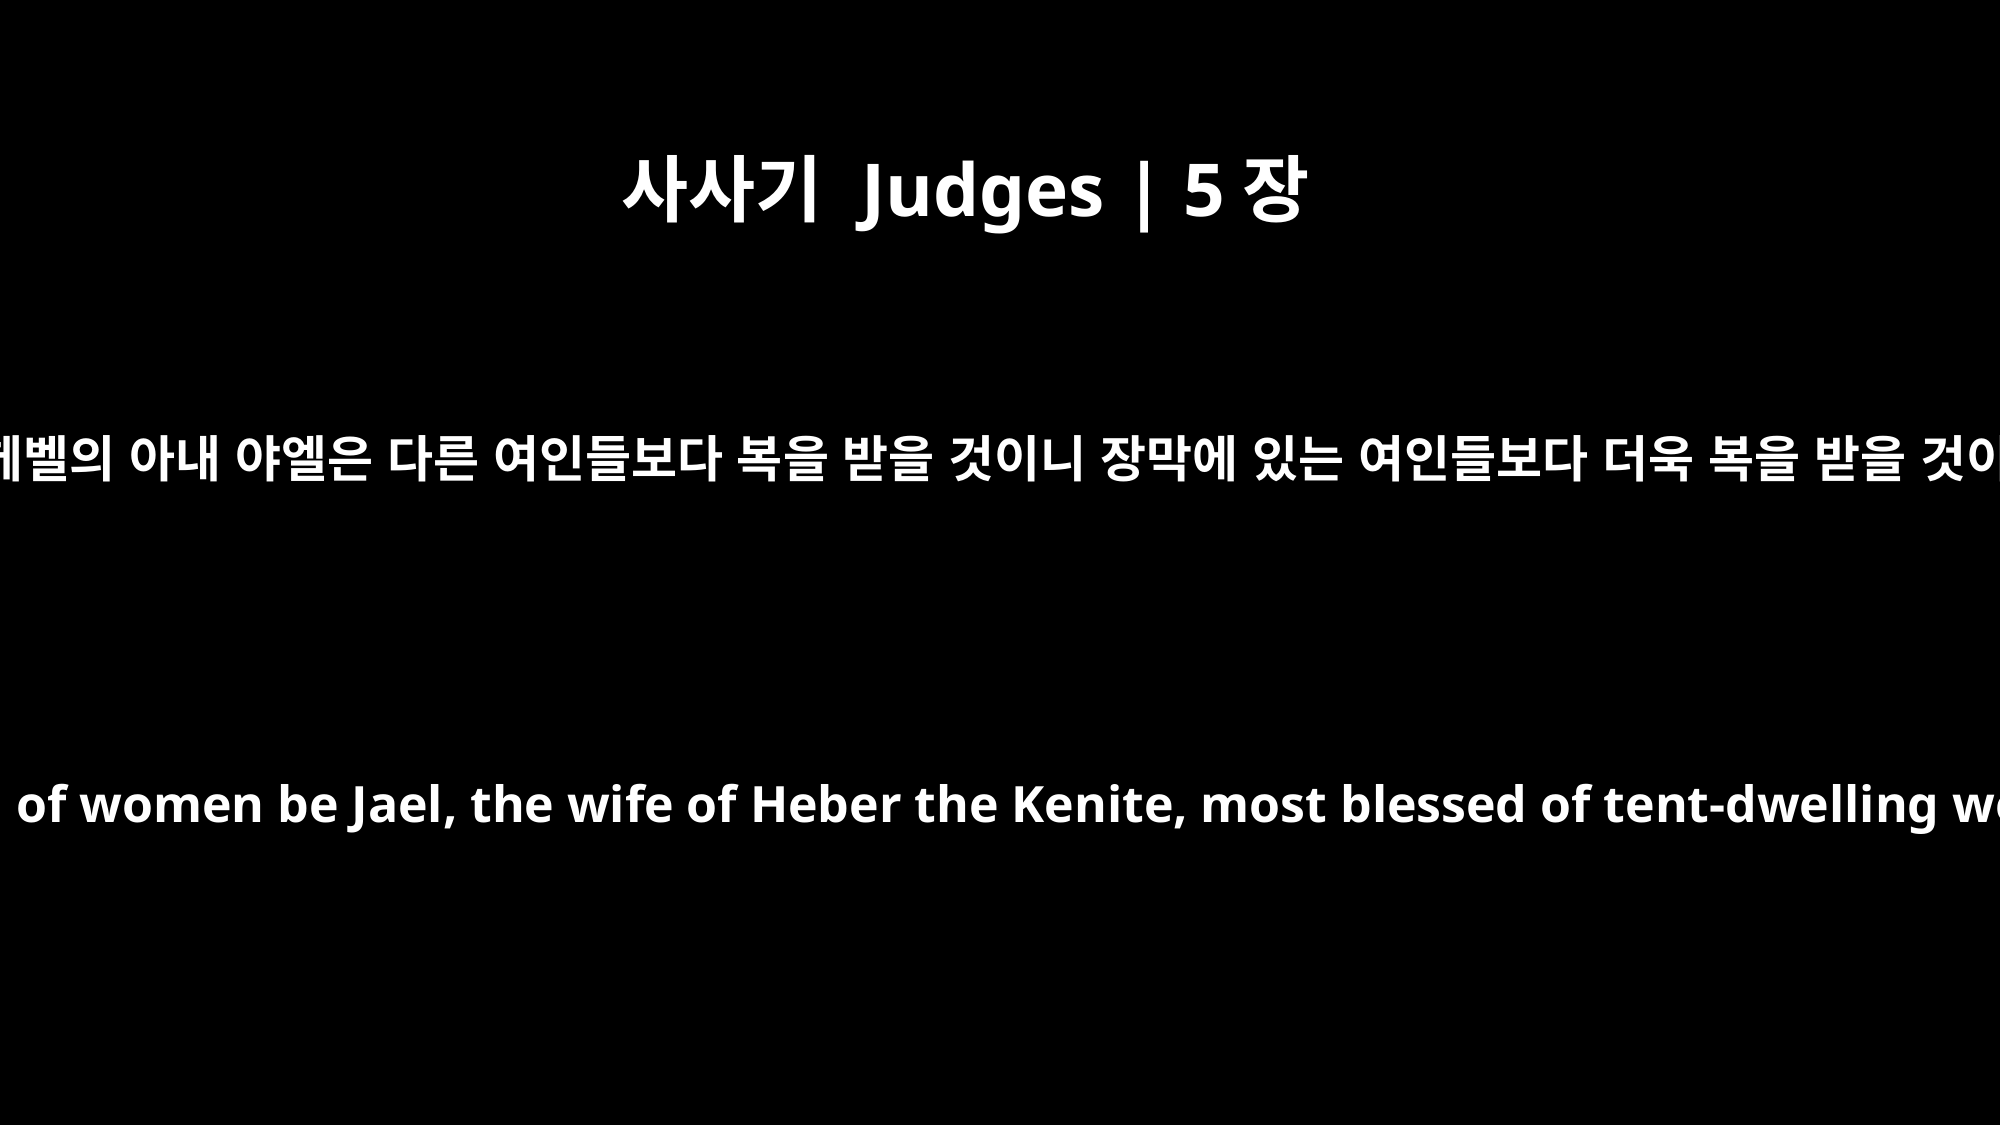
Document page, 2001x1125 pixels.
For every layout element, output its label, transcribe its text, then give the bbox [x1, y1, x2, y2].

text_box 사사기 Judges | 5장 [606, 136, 1326, 239]
text_box 24 겐 사람 헤벨의 아내 야엘은 다른 여인들보다 복을 받을 것이니 장막에 있는 여인들보다 더욱 복을 받을 것이로다 [0, 359, 2000, 495]
text_box "Most blessed of women be Jael, the wife of Heber the Kenite, most blessed of tent-dwelling women. [0, 764, 2000, 840]
